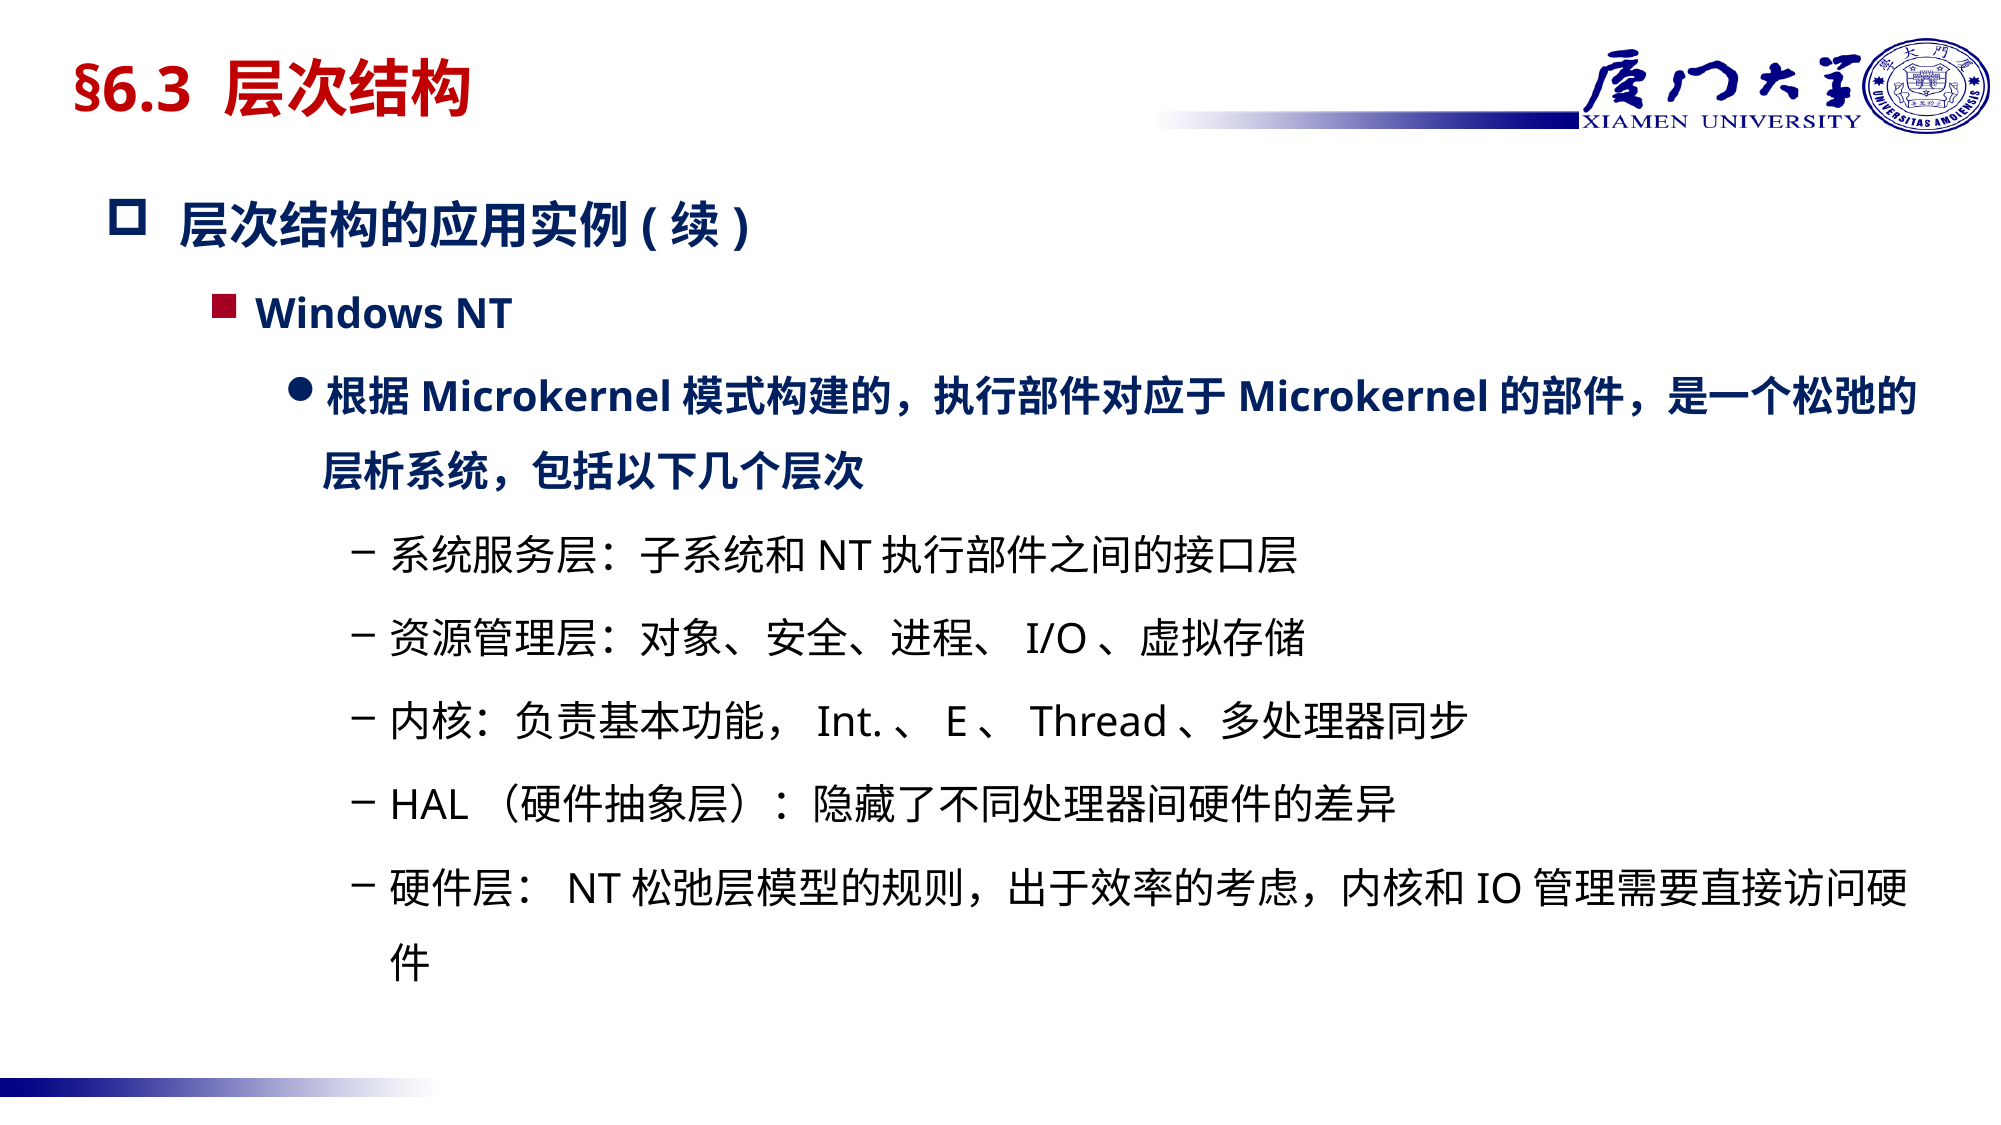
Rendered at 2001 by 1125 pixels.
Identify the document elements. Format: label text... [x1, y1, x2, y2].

title §6.3 层次结构 [1, 42, 2000, 156]
picture [0, 1078, 676, 1097]
picture [1862, 38, 1990, 42]
list 层次结构的应用实例(续) Windows NT 根据Microkernel模式构建的，执行部件对应于Microkernel的部件，是一个松弛的层析系统，包括以下几个层次 系统服务层：子系统和NT执行部件之间的接口层 资源管理层：对象、安全、进程、I/O、虚拟存储 内核：负责基本功能，Int.、E、Thread、多处理器同步 HAL（硬件抽象层）：隐藏了不同处理器间硬件的差异 硬件层：NT松弛层模型的规则，出于效率的考虑，内核和IO管理需要直接访问硬件 [90, 155, 1934, 1071]
